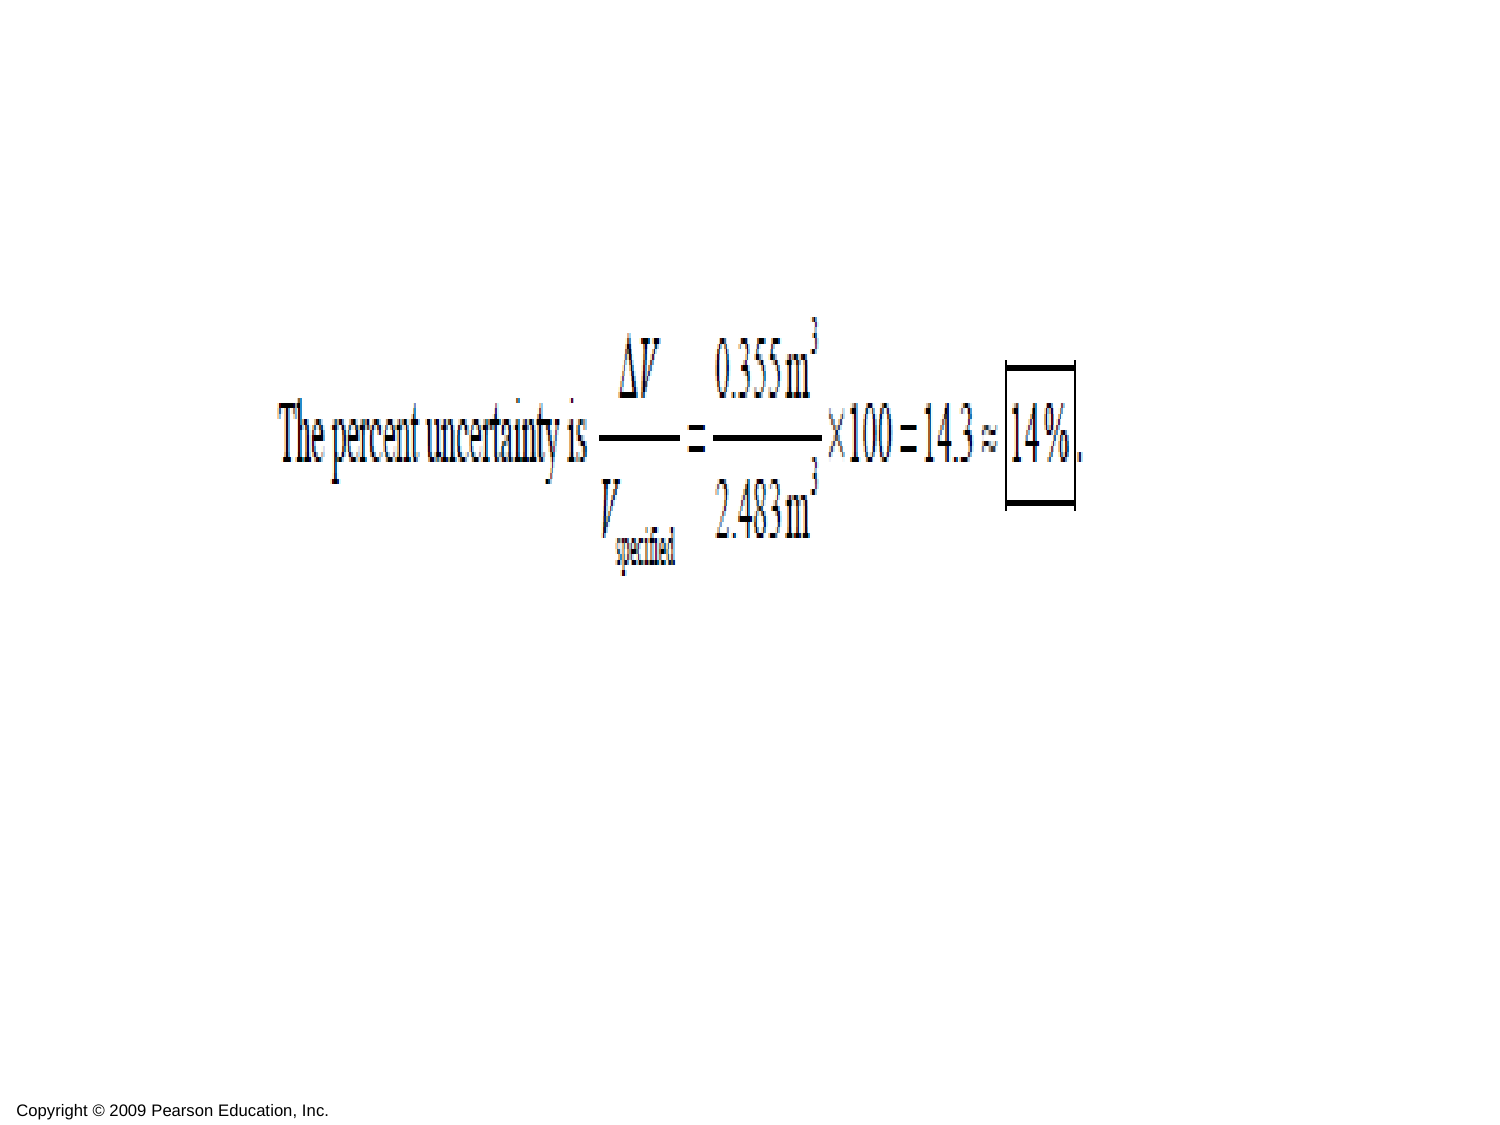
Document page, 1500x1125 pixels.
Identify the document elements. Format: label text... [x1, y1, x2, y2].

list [224, 274, 1171, 695]
slide_number Copyright © 2009 Pearson Education, Inc. [1, 1092, 635, 1125]
